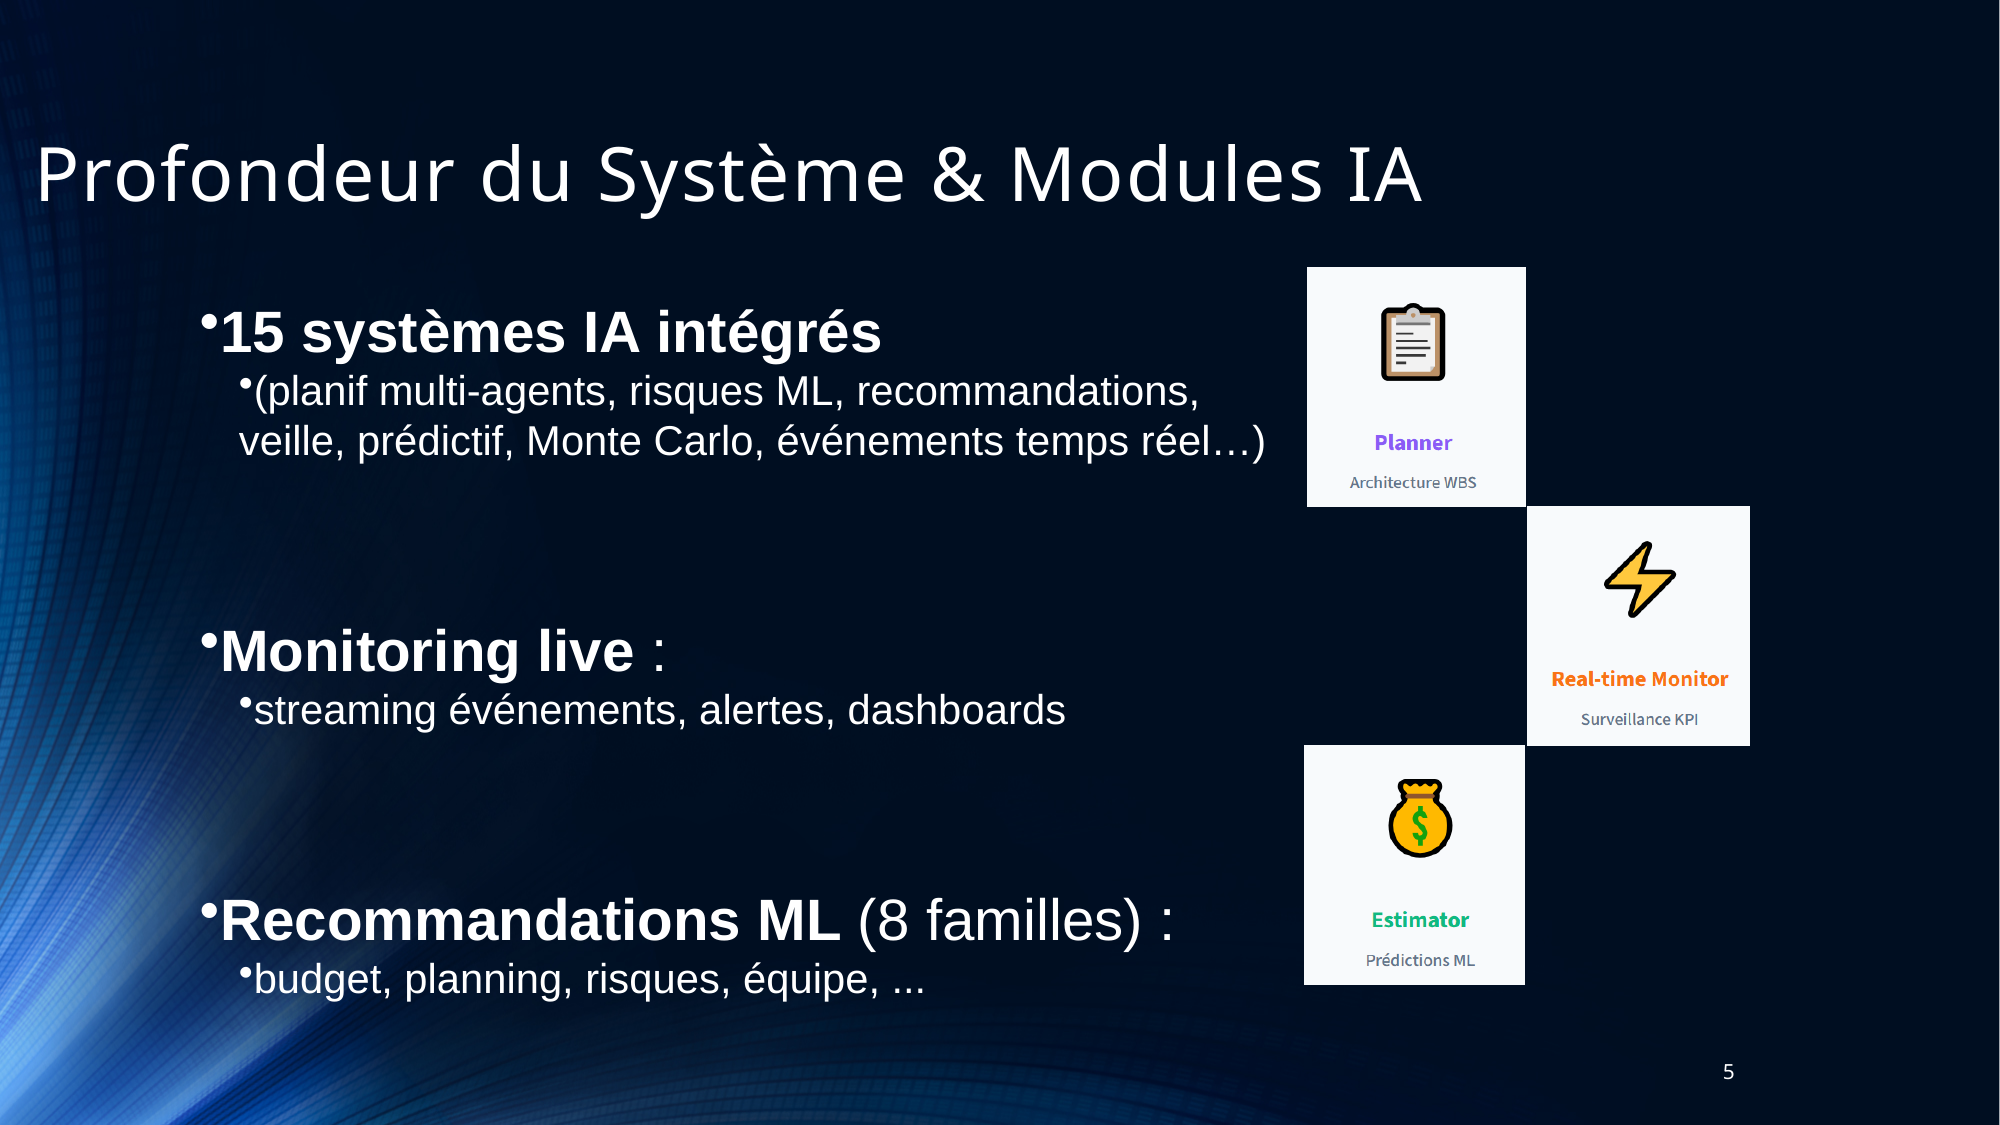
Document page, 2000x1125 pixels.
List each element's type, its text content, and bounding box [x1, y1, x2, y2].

title Profondeur du Système & Modules IA [19, 0, 1520, 225]
picture [0, 0, 2000, 1125]
slide_number 5 [1612, 1050, 1750, 1096]
list 15 systèmes IA intégrés (planif multi-agents, risques ML, recommandations, veille, prédictif, Monte Carlo, événements temps réel…) Monitoring live : streaming événements, alertes, dashboards Recommandations ML (8 familles) : budget, planning, risques, équipe, ... [184, 286, 1284, 1010]
